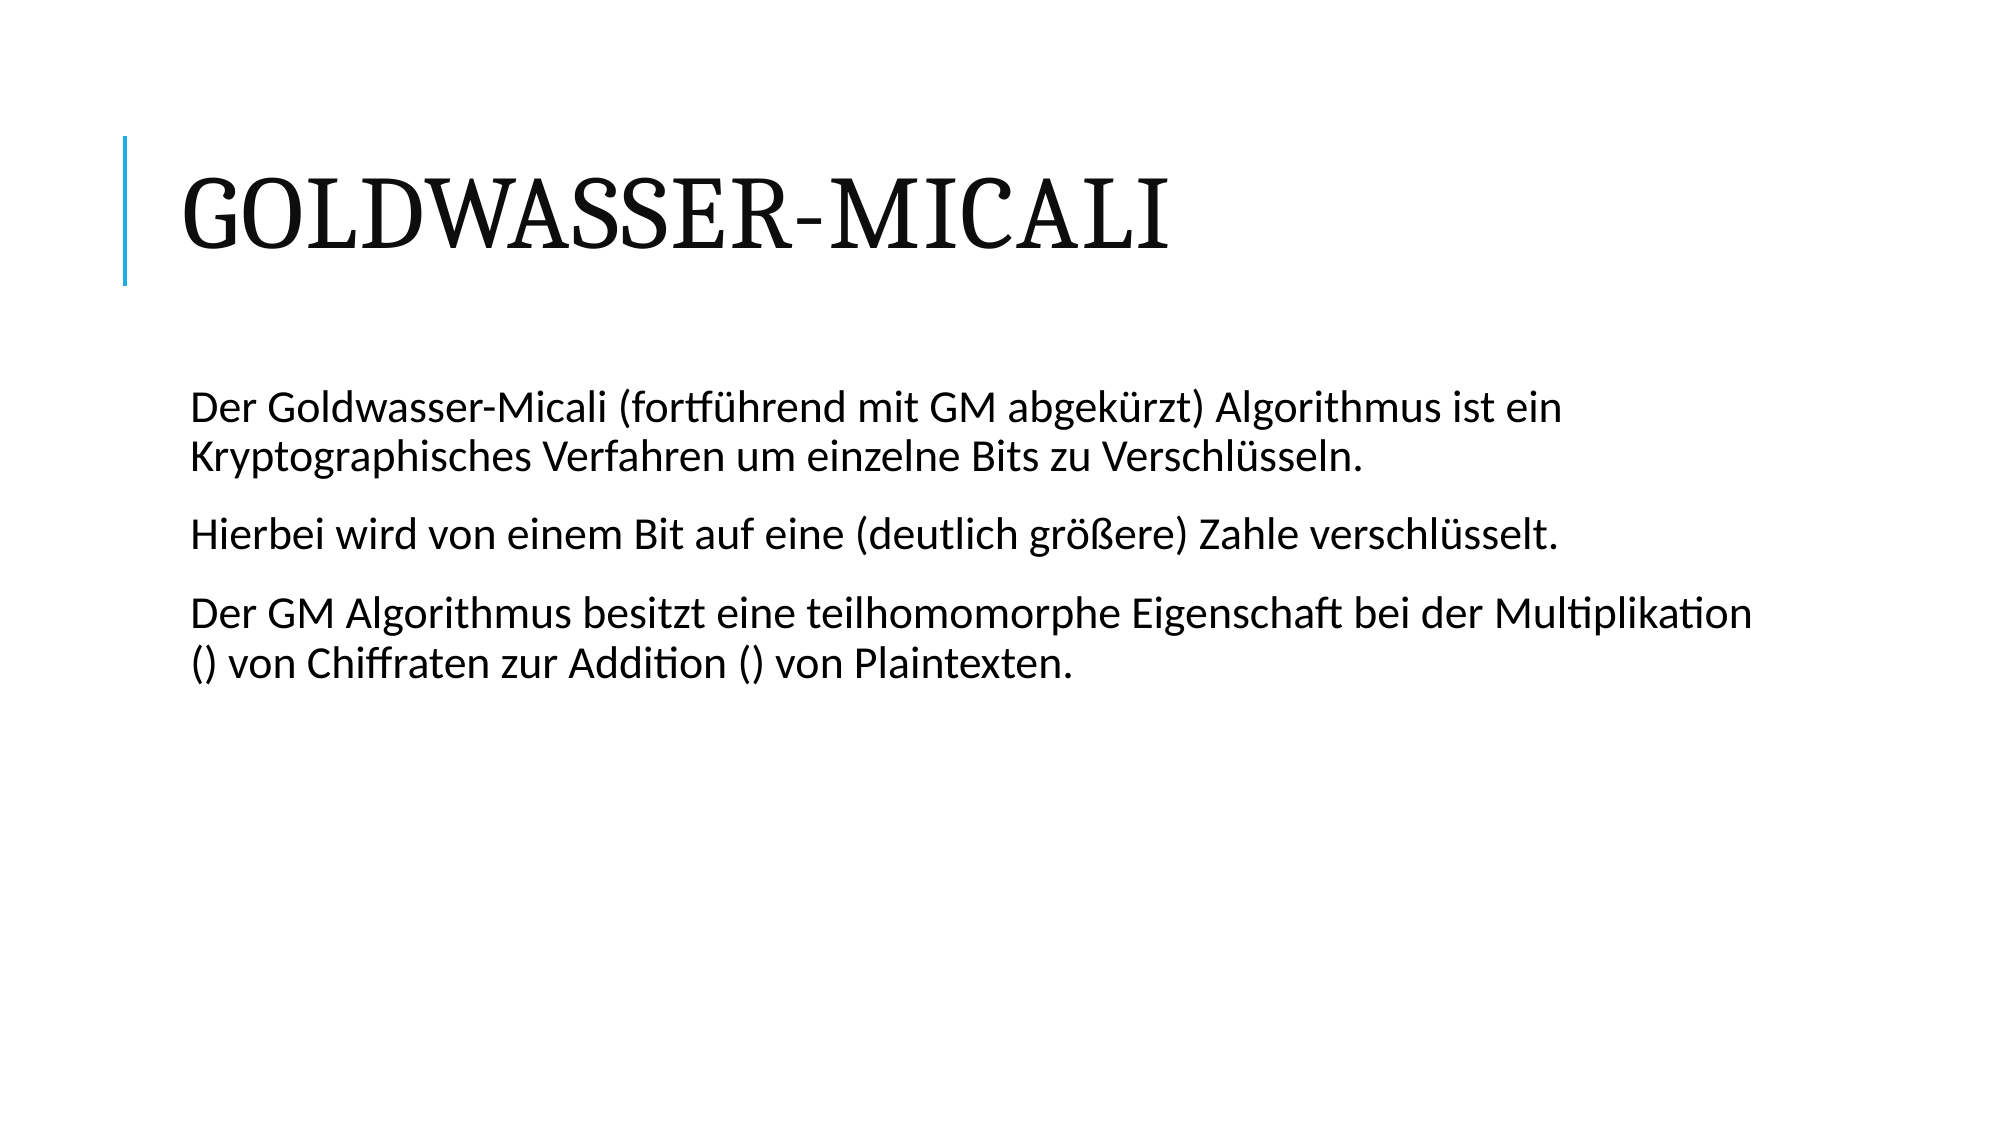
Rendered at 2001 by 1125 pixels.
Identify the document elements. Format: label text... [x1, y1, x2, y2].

title Goldwasser-Micali [168, 96, 1763, 342]
